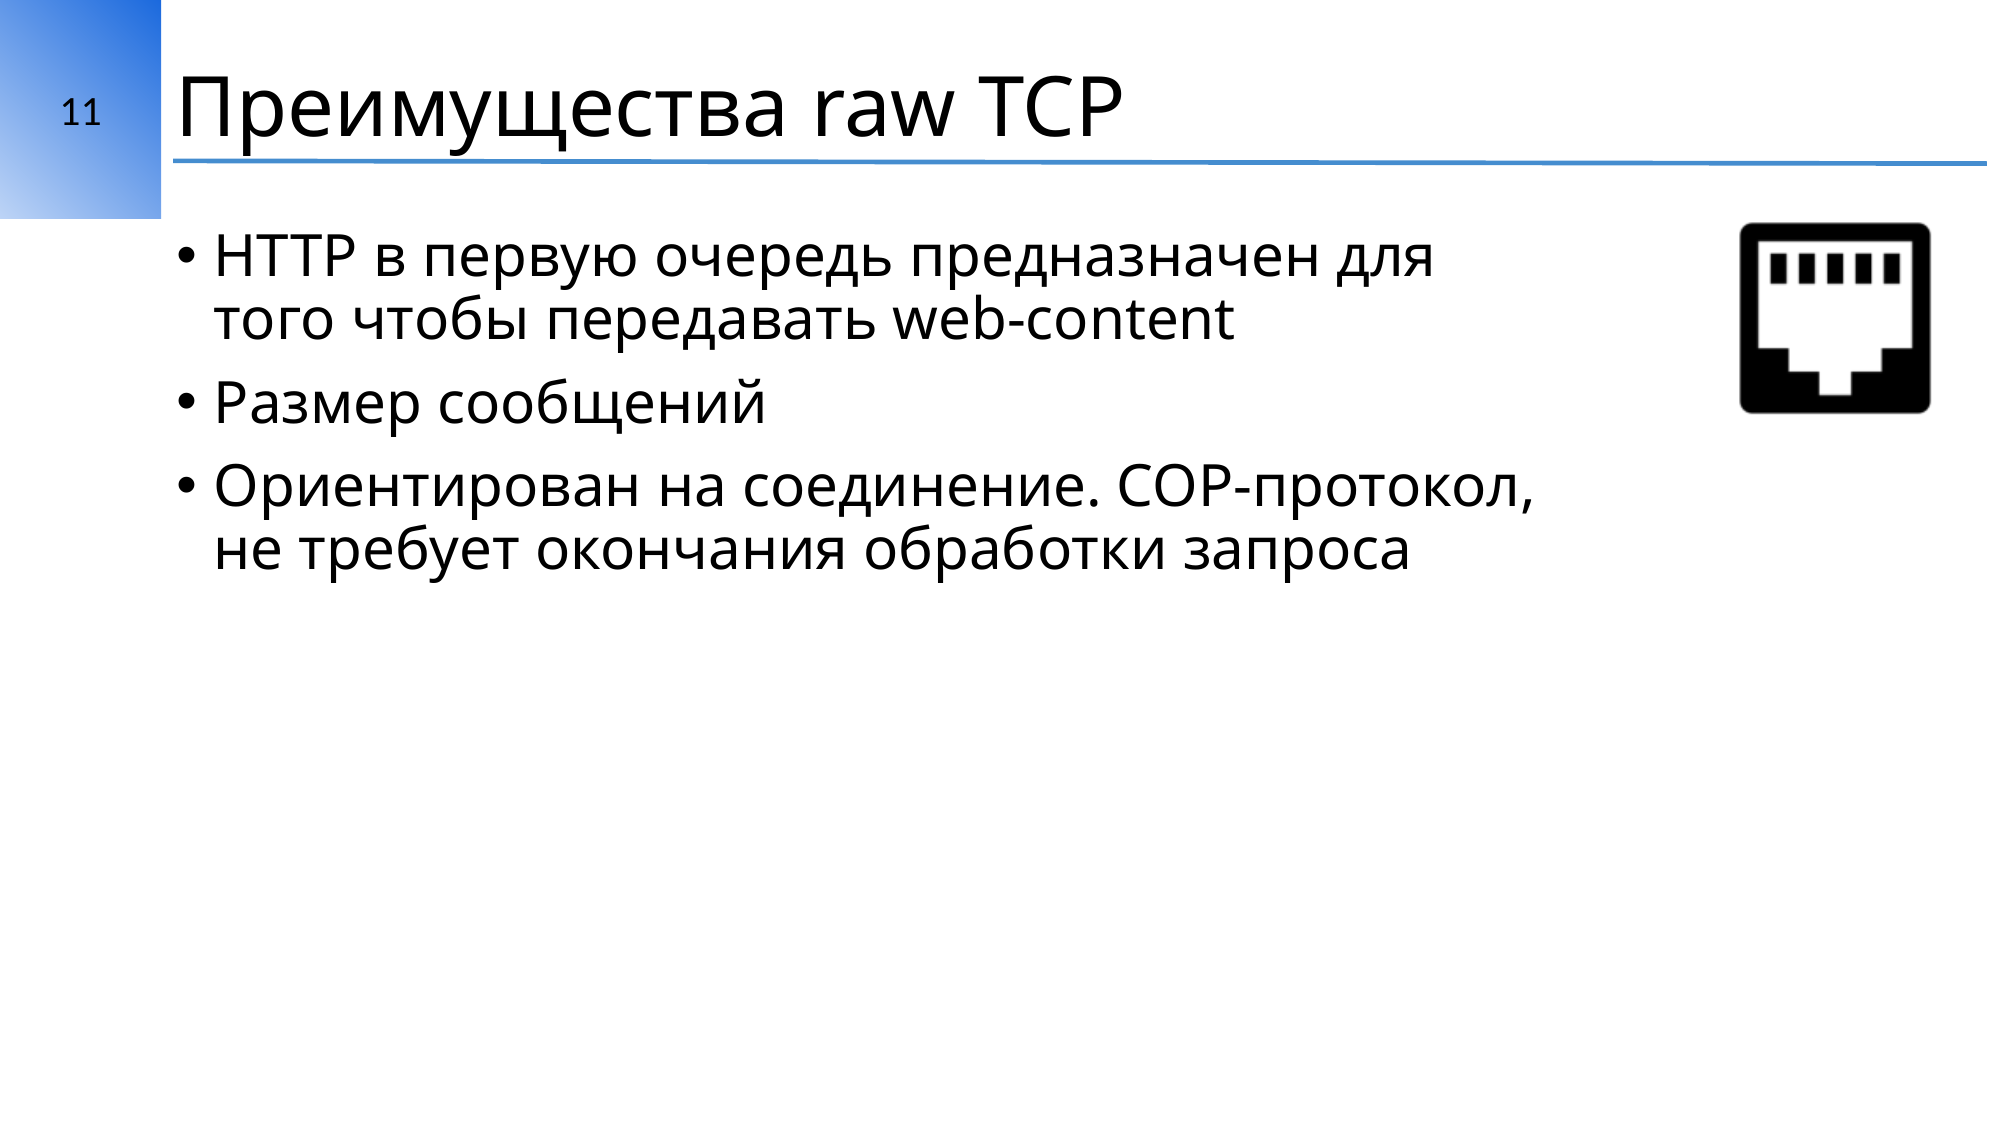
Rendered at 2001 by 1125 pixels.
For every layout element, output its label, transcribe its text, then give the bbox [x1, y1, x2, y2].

slide_number 11 [0, 0, 160, 219]
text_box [173, 160, 1987, 164]
picture [1735, 218, 1936, 419]
title Преимущества raw TCP [160, 0, 2000, 219]
list HTTP в первую очередь предназначен для того чтобы передавать web-content Размер сообщений Ориентирован на соединение. COP-протокол, не требует окончания обработки запроса [161, 219, 1561, 1125]
